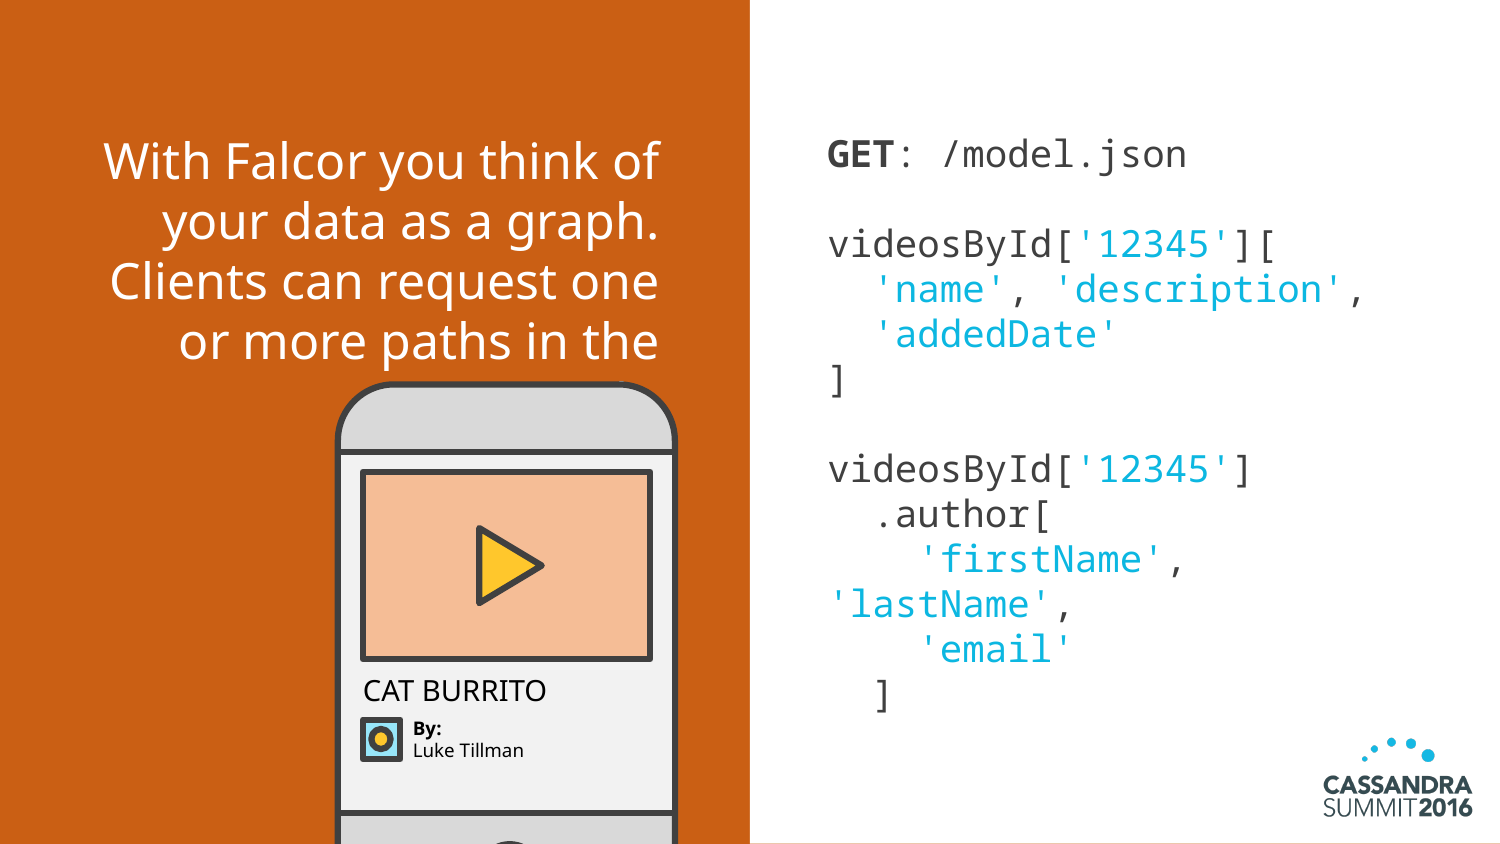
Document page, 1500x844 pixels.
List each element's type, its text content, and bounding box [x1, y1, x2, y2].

list With Falcor you think of your data as a graph. Clients can request one or more paths in the graph. [75, 121, 675, 722]
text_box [337, 384, 676, 844]
list GET: /model.json videosById['12345'][ 'name', 'description', 'addedDate' ] videosById['12345'] .author[ 'firstName', 'lastName', 'email' ] [812, 122, 1425, 723]
picture [1320, 734, 1475, 819]
